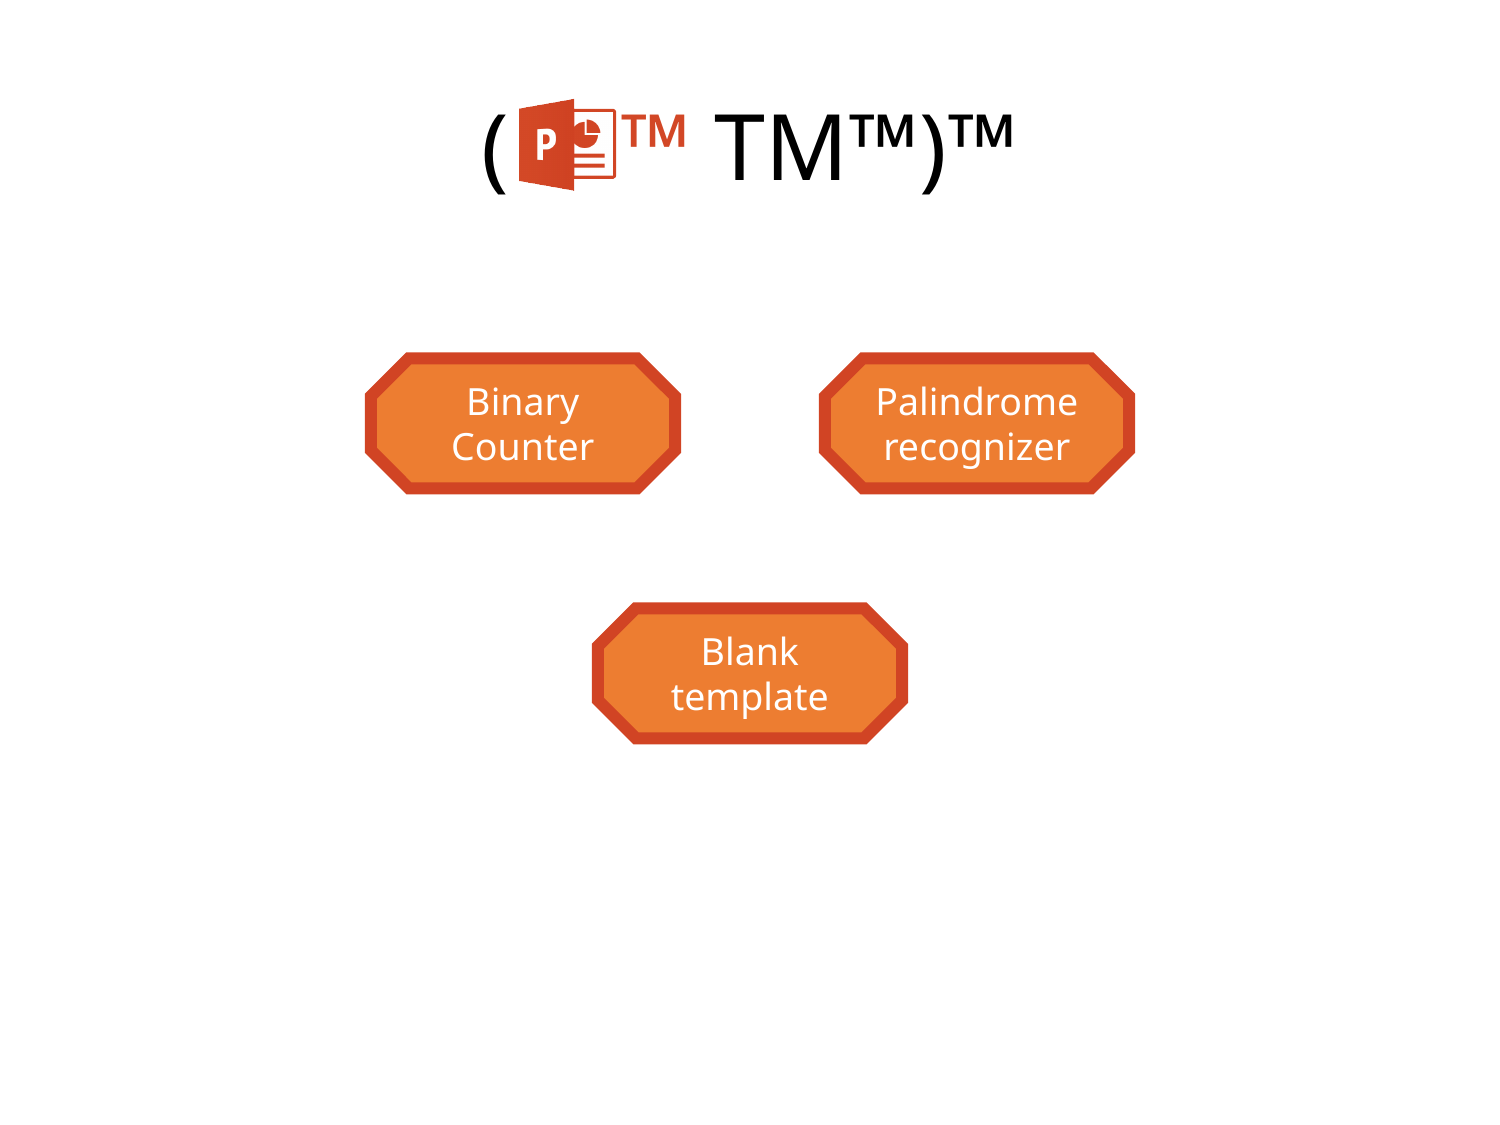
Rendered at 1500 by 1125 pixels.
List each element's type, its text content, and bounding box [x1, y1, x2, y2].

text_box (PP™ TM™)™ [170, 81, 1330, 207]
picture [514, 95, 620, 195]
text_box Blank template [596, 607, 904, 740]
text_box Binary Counter [369, 357, 677, 490]
text_box Palindrome recognizer [823, 357, 1131, 490]
